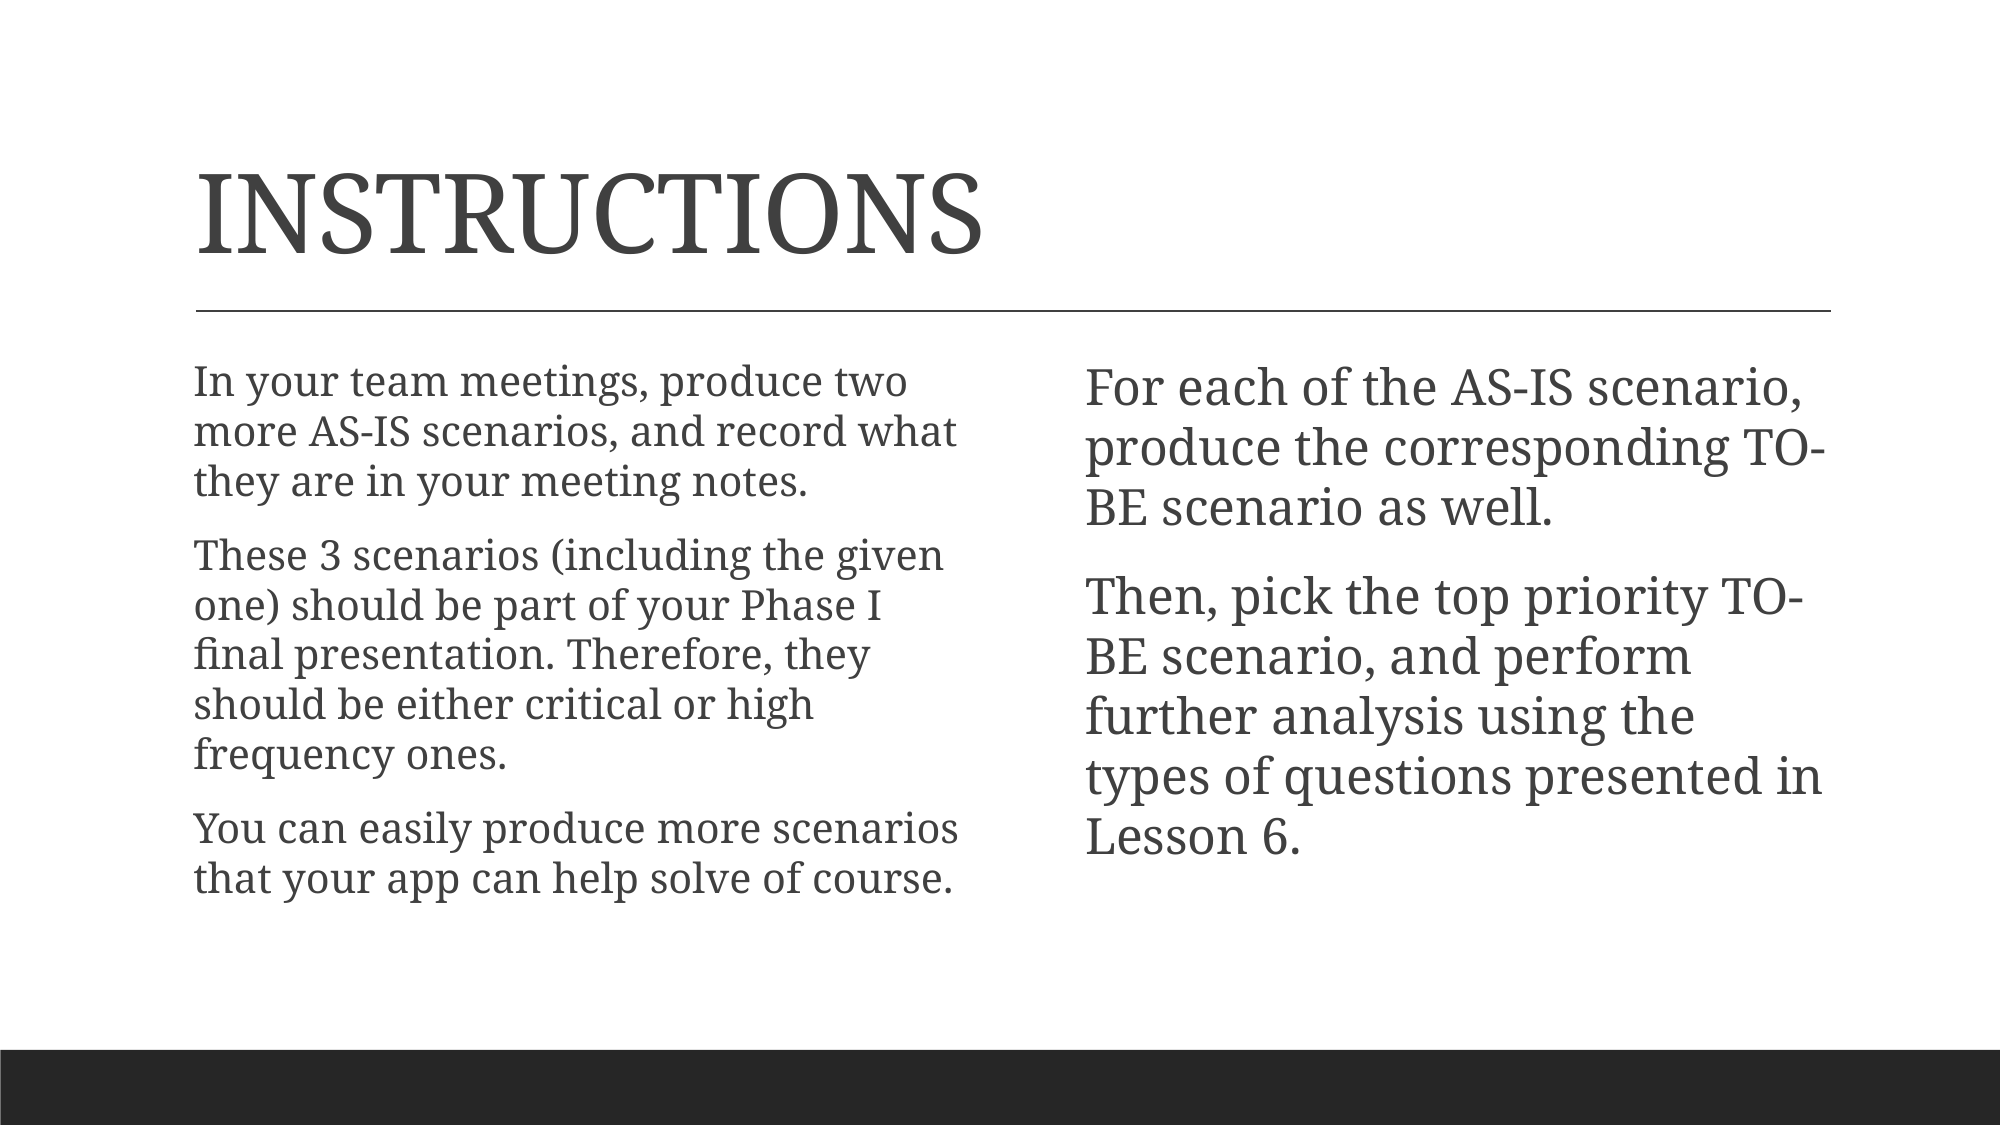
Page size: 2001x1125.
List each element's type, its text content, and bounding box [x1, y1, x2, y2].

list In your team meetings, produce two more AS-IS scenarios, and record what they are in your meeting notes. These 3 scenarios (including the given one) should be part of your Phase I final presentation. Therefore, they should be either critical or high frequency ones. You can easily produce more scenarios that your app can help solve of course. [180, 347, 965, 963]
list For each of the AS-IS scenario, produce the corresponding TO-BE scenario as well. Then, pick the top priority TO-BE scenario, and perform further analysis using the types of questions presented in Lesson 6. [1068, 347, 1830, 963]
title INSTRUCTIONS [180, 47, 1830, 285]
